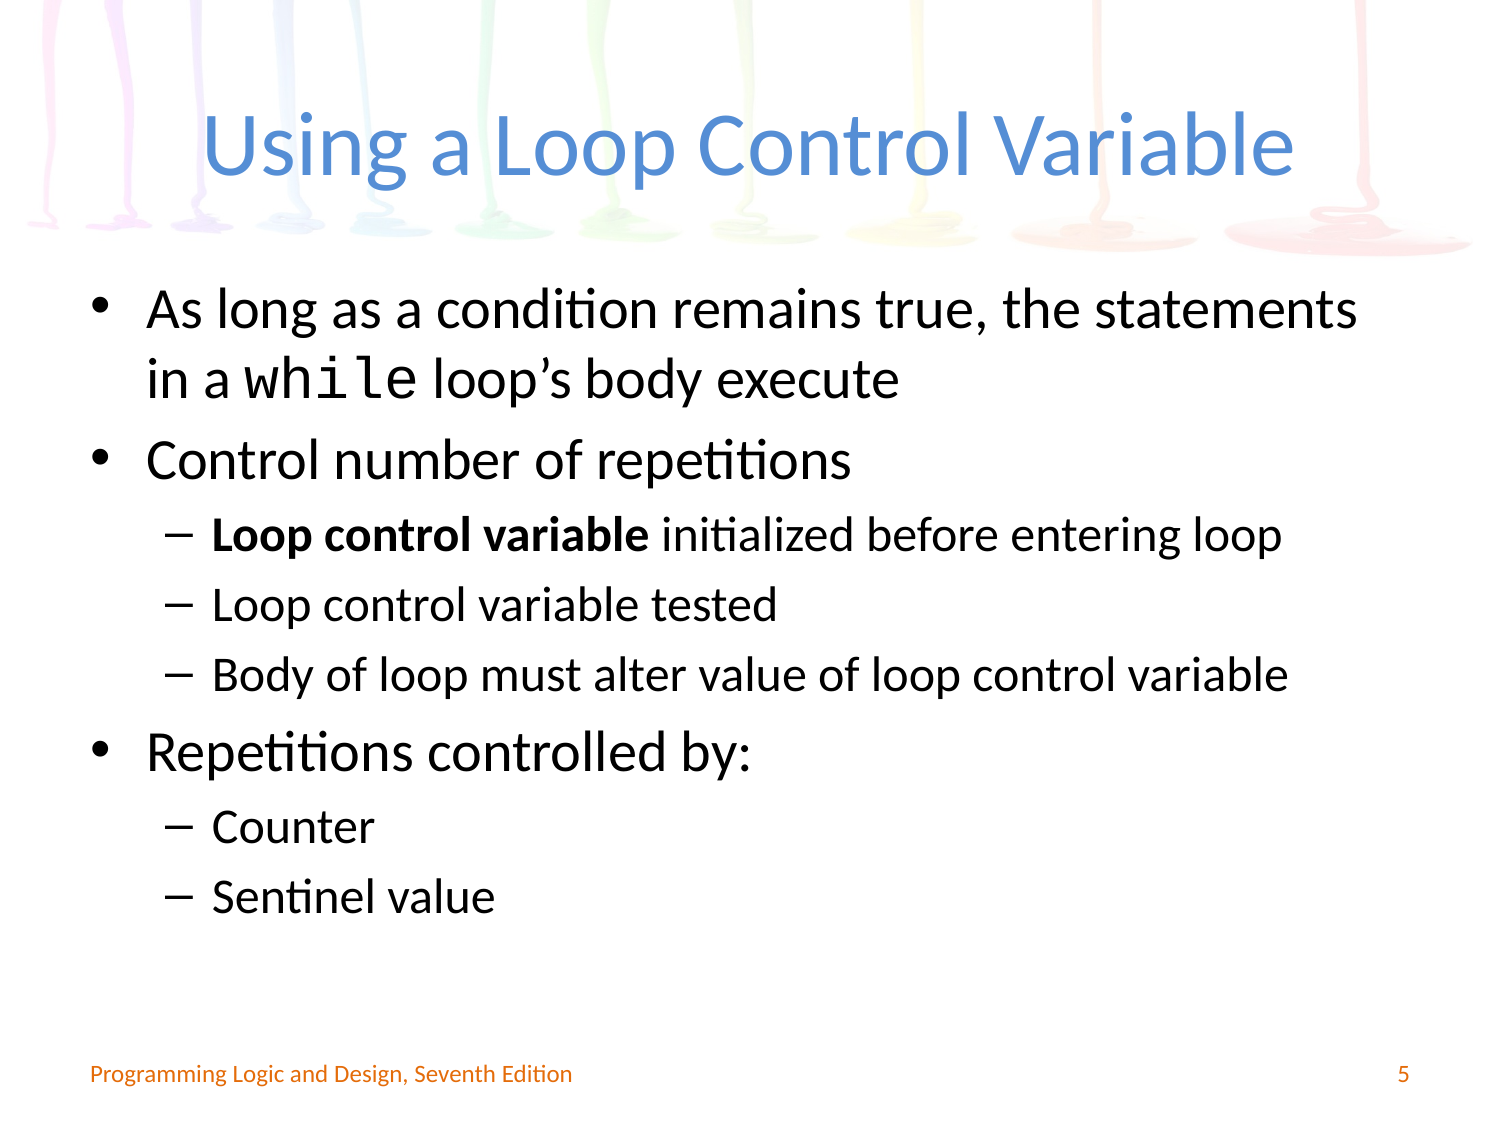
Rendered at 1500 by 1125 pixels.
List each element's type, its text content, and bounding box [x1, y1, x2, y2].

title Using a Loop Control Variable [74, 44, 1426, 233]
footer Programming Logic and Design, Seventh Edition [75, 1042, 988, 1103]
list As long as a condition remains true, the statements in a while loop’s body execute Control number of repetitions Loop control variable initialized before entering loop Loop control variable tested Body of loop must alter value of loop control variable Repetitions controlled by: Counter Sentinel value [74, 262, 1426, 1006]
picture [0, 0, 1500, 263]
slide_number 5 [1074, 1042, 1425, 1103]
